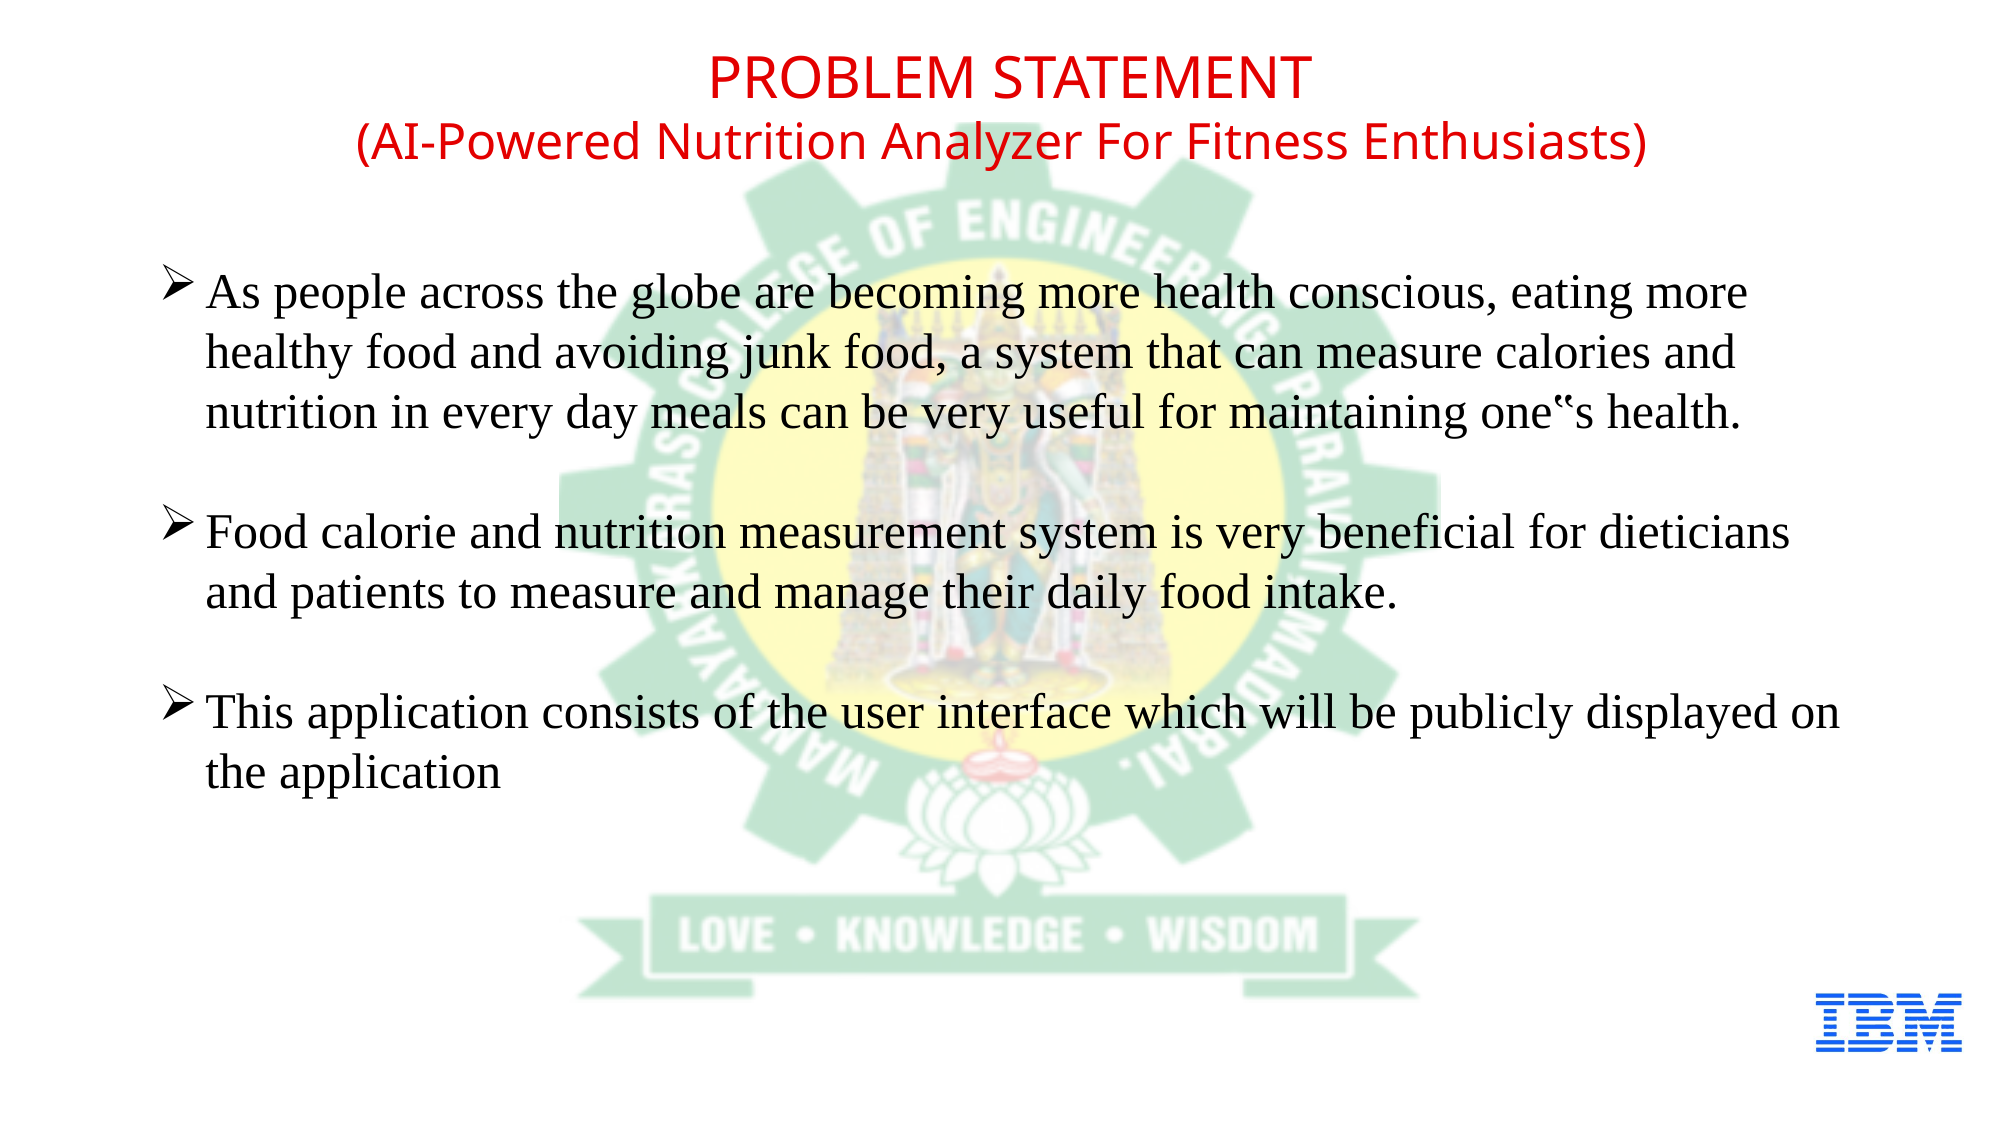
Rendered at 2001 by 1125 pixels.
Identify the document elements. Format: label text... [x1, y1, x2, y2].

text_box As people across the globe are becoming more health conscious, eating more healthy food and avoiding junk food, a system that can measure calories and nutrition in every day meals can be very useful for maintaining one‟s health. Food calorie and nutrition measurement system is very beneficial for dieticians and patients to measure and manage their daily food intake. This application consists of the user interface which will be publicly displayed on the application [1441, 251, 1879, 912]
picture [1778, 912, 1999, 1125]
text_box As people across the globe are becoming more health conscious, eating more healthy food and avoiding junk food, a system that can measure calories and nutrition in every day meals can be very useful for maintaining one‟s health. Food calorie and nutrition measurement system is very beneficial for dieticians and patients to measure and manage their daily food intake. This application consists of the user interface which will be publicly displayed on the application [143, 251, 559, 912]
picture [559, 121, 1441, 1003]
text_box PROBLEM STATEMENT (AI-Powered Nutrition Analyzer For Fitness Enthusiasts) [2, 32, 2000, 223]
